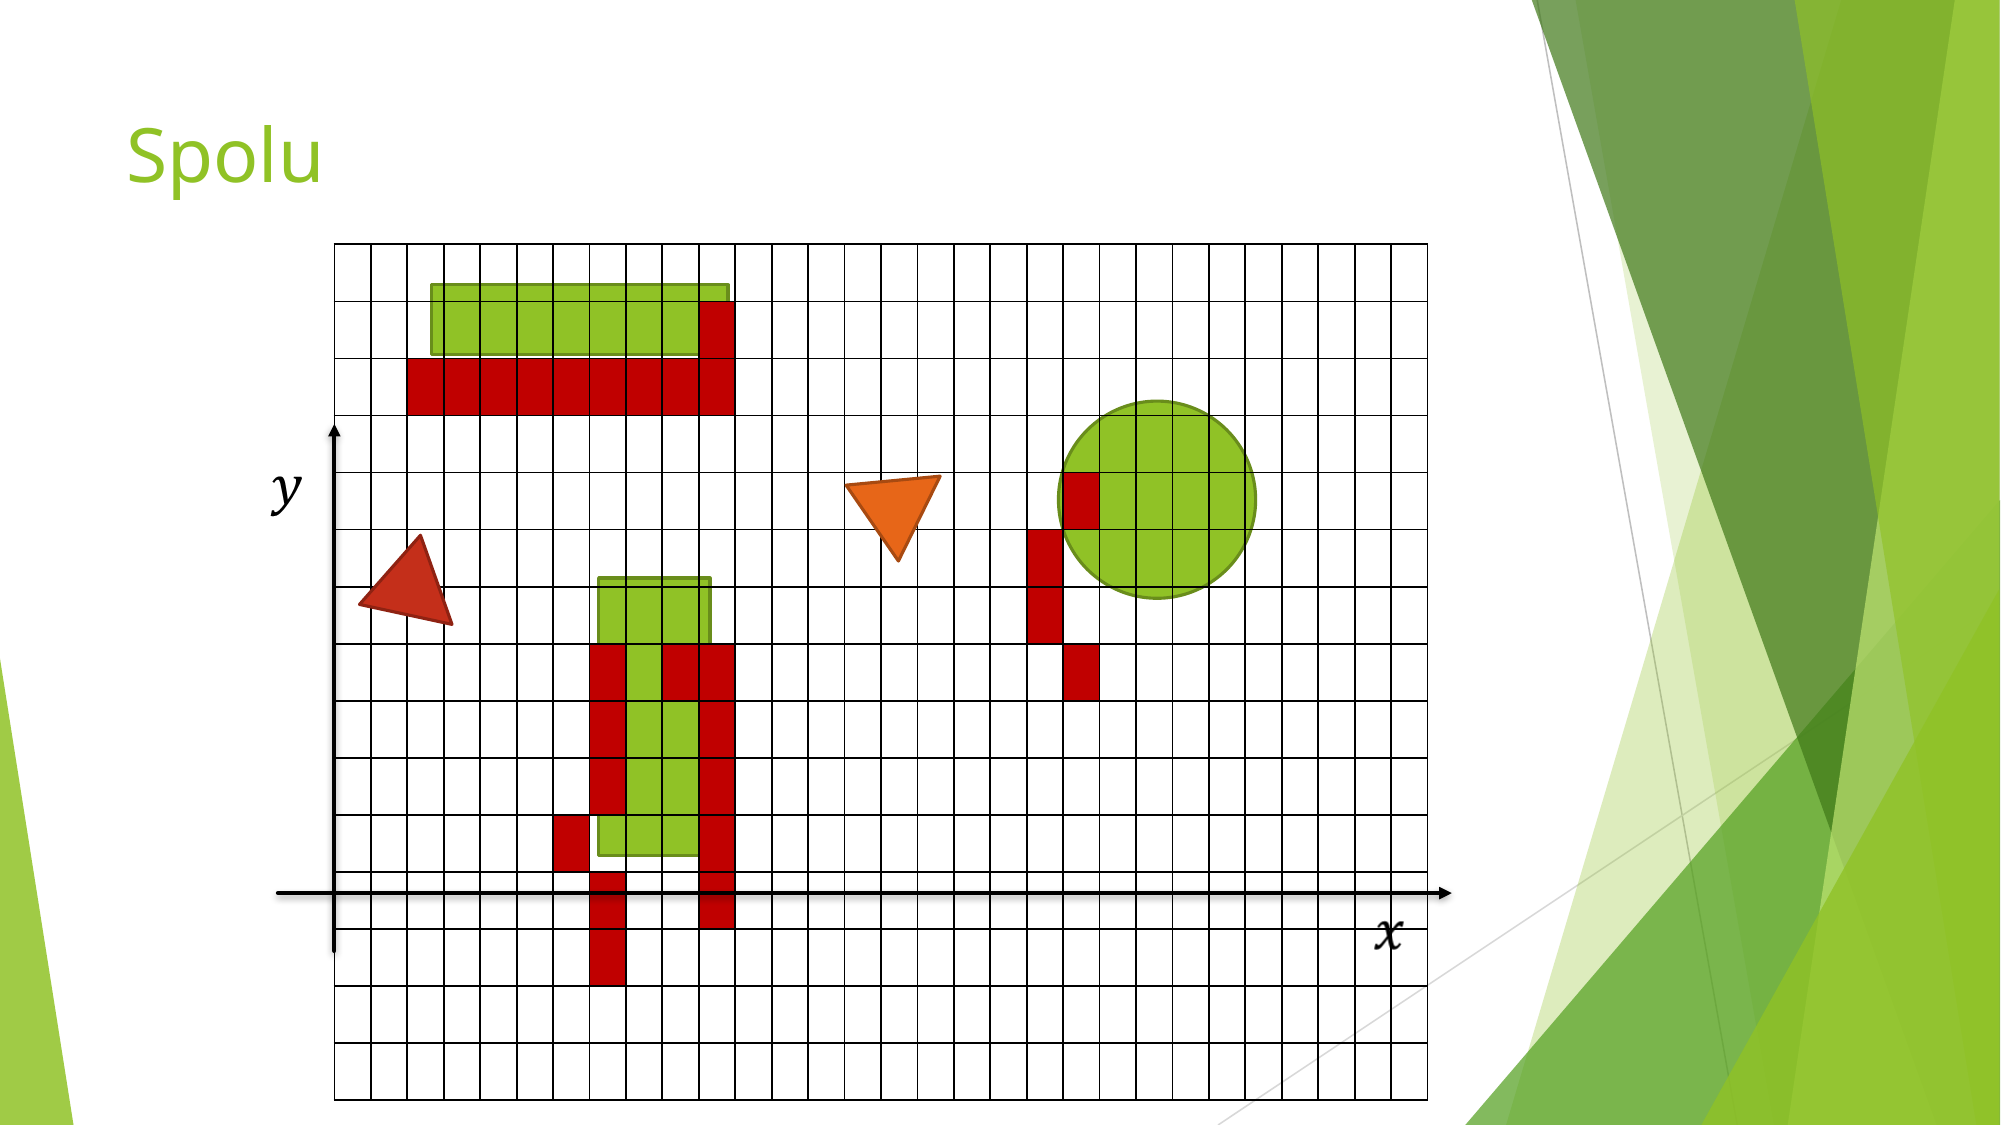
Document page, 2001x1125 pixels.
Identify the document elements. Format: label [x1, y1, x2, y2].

table_cell [408, 616, 443, 643]
table_cell [1283, 816, 1317, 871]
table_cell [1028, 873, 1062, 891]
table_cell [518, 645, 552, 700]
table_cell [663, 302, 698, 358]
table_cell [336, 530, 370, 586]
table_cell [408, 1044, 443, 1099]
table_cell [1173, 1044, 1208, 1099]
table_cell [1246, 759, 1281, 814]
table_cell [408, 702, 443, 757]
table_cell [1100, 473, 1135, 529]
table_cell [408, 473, 443, 529]
table_cell [336, 873, 370, 891]
table_cell [518, 759, 552, 814]
table_cell [809, 873, 844, 891]
table_cell [481, 873, 516, 891]
table_header [335, 245, 370, 301]
table_cell [408, 530, 443, 586]
table_cell [991, 987, 1026, 1042]
table_cell [518, 873, 552, 891]
table_cell [1392, 416, 1427, 472]
table_cell [991, 1044, 1026, 1099]
table_cell [590, 930, 625, 985]
table_cell [845, 987, 880, 1042]
table_cell [882, 987, 917, 1042]
table_cell [882, 530, 917, 586]
table_cell [627, 759, 661, 814]
table_header [627, 245, 661, 301]
table_cell [1319, 645, 1354, 700]
table_cell [918, 895, 953, 928]
table_cell [445, 987, 479, 1042]
table_cell [918, 702, 953, 757]
table_cell [1356, 588, 1390, 643]
table_cell [1319, 359, 1354, 415]
table_cell [627, 1044, 661, 1099]
table_cell [627, 359, 661, 415]
table_cell [1137, 530, 1172, 586]
table_cell [1319, 530, 1354, 586]
table_cell [1064, 473, 1099, 529]
table_cell [1319, 302, 1354, 358]
table_header [736, 245, 771, 301]
table_cell [1283, 530, 1317, 586]
table_cell [1028, 702, 1062, 757]
table_cell [773, 930, 807, 985]
table_cell [773, 302, 807, 358]
table_cell [663, 645, 698, 700]
table_cell [590, 702, 625, 757]
table_cell [736, 645, 771, 700]
table_cell [1100, 873, 1135, 891]
table_cell [518, 588, 552, 643]
table_cell [627, 873, 661, 891]
table_cell [1064, 816, 1099, 871]
table_cell [481, 987, 516, 1042]
table_cell [1064, 702, 1099, 757]
table_cell [481, 473, 516, 529]
table_cell [1246, 895, 1281, 928]
table_header [773, 245, 807, 301]
table_cell [372, 608, 406, 643]
table_cell [918, 359, 953, 415]
table_cell [336, 702, 370, 757]
table_cell [918, 473, 953, 529]
table_cell [408, 759, 443, 814]
table_cell [554, 873, 589, 891]
table_cell [554, 816, 589, 871]
table_cell [1246, 645, 1281, 700]
text_box [846, 476, 941, 562]
table_cell [1246, 588, 1281, 643]
table_cell [627, 645, 661, 700]
table_cell [590, 359, 625, 415]
table_cell [1137, 873, 1172, 891]
table_cell [1283, 645, 1317, 700]
table_cell [627, 816, 661, 871]
table_cell [1173, 895, 1208, 928]
table_cell [481, 416, 516, 472]
table_cell [773, 359, 807, 415]
table_cell [1028, 895, 1062, 928]
table_cell [1100, 359, 1135, 415]
table_cell [590, 759, 625, 814]
table_cell [408, 416, 443, 472]
table_cell [1246, 473, 1281, 529]
table_cell [1210, 530, 1244, 586]
table_cell [1100, 530, 1135, 586]
table_cell [372, 759, 406, 814]
table_cell [991, 816, 1026, 871]
table_cell [809, 359, 844, 415]
table_cell [700, 987, 734, 1042]
table_cell [1210, 873, 1244, 891]
table_cell [1392, 1044, 1427, 1099]
table_header [554, 245, 589, 301]
table_cell [918, 987, 953, 1042]
table_cell [700, 873, 734, 891]
table_cell [845, 416, 880, 472]
table_cell [1137, 588, 1172, 643]
table_cell [882, 416, 917, 472]
table_header [1356, 245, 1390, 301]
table_cell [736, 416, 771, 472]
table_header [1137, 245, 1172, 301]
table_cell [663, 530, 698, 586]
table_cell [663, 873, 698, 891]
table_cell [845, 359, 880, 415]
table_cell [1173, 473, 1208, 529]
table_cell [1246, 930, 1281, 985]
table_cell [1283, 302, 1317, 358]
table_cell [1392, 987, 1427, 1042]
table_cell [554, 930, 589, 985]
table_cell [1283, 1044, 1317, 1099]
table_cell [1100, 1044, 1135, 1099]
table_cell [1100, 816, 1135, 871]
table_cell [554, 1044, 589, 1099]
table_cell [1137, 416, 1172, 472]
table_cell [335, 416, 370, 472]
table_cell [809, 473, 844, 529]
table_cell [1283, 473, 1317, 529]
table_cell [1210, 1044, 1244, 1099]
table_cell [663, 987, 698, 1042]
table_cell [1064, 416, 1099, 472]
table_cell [1356, 816, 1390, 871]
table_cell [1064, 987, 1099, 1042]
table_cell [1064, 359, 1099, 415]
table_cell [663, 816, 698, 871]
table_cell [955, 873, 989, 891]
table_cell [1356, 530, 1390, 586]
table_cell [991, 930, 1026, 985]
table_cell [372, 473, 406, 529]
table_cell [845, 530, 880, 586]
table_cell [1137, 302, 1172, 358]
table_cell [1392, 645, 1427, 700]
table_cell [663, 416, 698, 472]
table_cell [518, 359, 552, 415]
table_cell [1173, 302, 1208, 358]
table_cell [1137, 987, 1172, 1042]
table_cell [445, 645, 479, 700]
table_cell [700, 588, 734, 643]
table_cell [590, 645, 625, 700]
table_header [372, 245, 406, 301]
table_cell [445, 302, 479, 358]
table_cell [554, 302, 589, 358]
table_cell [627, 895, 661, 928]
table_cell [1210, 702, 1244, 757]
table_cell [1356, 702, 1390, 757]
table_cell [1173, 416, 1208, 472]
table_cell [372, 702, 406, 757]
table_cell [445, 873, 479, 891]
table_cell [955, 416, 989, 472]
table_cell [1100, 930, 1135, 985]
table_cell [1392, 971, 1427, 985]
table_cell [372, 530, 406, 586]
table_cell [991, 530, 1026, 586]
table_cell [336, 759, 370, 814]
table_cell [627, 530, 661, 586]
table_cell [1210, 987, 1244, 1042]
table_cell [700, 702, 734, 757]
table_cell [955, 930, 989, 985]
table_header [663, 245, 698, 301]
table_cell [663, 895, 698, 928]
table_cell [518, 473, 552, 529]
table_cell [445, 416, 479, 472]
table_cell [1137, 895, 1172, 928]
table_cell [554, 359, 589, 415]
table_cell [1319, 987, 1354, 1042]
table_cell [700, 1044, 734, 1099]
table_cell [1246, 1044, 1281, 1099]
table_cell [882, 816, 917, 871]
table_cell [663, 473, 698, 529]
table_cell [481, 645, 516, 700]
table_cell [991, 302, 1026, 358]
table_cell [700, 359, 734, 415]
table_cell [773, 1044, 807, 1099]
table_cell [627, 987, 661, 1042]
table_cell [518, 702, 552, 757]
table_cell [554, 895, 589, 928]
table_cell [372, 873, 406, 891]
table_cell [1028, 987, 1062, 1042]
table_cell [1319, 416, 1354, 472]
table_cell [1319, 930, 1354, 985]
table_cell [445, 588, 479, 643]
table_cell [1028, 530, 1062, 586]
table_cell [1137, 1044, 1172, 1099]
table_cell [518, 987, 552, 1042]
table_cell [518, 895, 552, 928]
table_cell [1392, 759, 1427, 814]
table_cell [1100, 416, 1135, 472]
table_cell [918, 302, 953, 358]
table_cell [845, 588, 880, 643]
table_cell [1137, 645, 1172, 700]
table_cell [845, 895, 880, 928]
table_cell [1392, 530, 1427, 586]
table_header [1210, 245, 1244, 301]
table_cell [481, 1044, 516, 1099]
table_header [1392, 245, 1427, 301]
table_cell [627, 473, 661, 529]
table_cell [918, 588, 953, 643]
table_cell [518, 816, 552, 871]
table_cell [918, 759, 953, 814]
table_cell [700, 895, 734, 928]
table_cell [1028, 759, 1062, 814]
table_cell [1319, 816, 1354, 871]
table_cell [627, 702, 661, 757]
table_cell [554, 759, 589, 814]
table_cell [1137, 473, 1172, 529]
table_cell [1064, 930, 1099, 985]
table_header [1283, 245, 1317, 301]
table_cell [991, 702, 1026, 757]
table_cell [518, 416, 552, 472]
table_cell [1246, 702, 1281, 757]
table_cell [1210, 416, 1244, 472]
table_cell [335, 1044, 370, 1099]
table_cell [1356, 359, 1390, 415]
table_cell [1210, 473, 1244, 529]
table_cell [773, 645, 807, 700]
table_cell [700, 473, 734, 529]
table_cell [590, 416, 625, 472]
table_cell [372, 302, 406, 358]
table_cell [408, 987, 443, 1042]
table_cell [445, 930, 479, 985]
table_cell [845, 759, 880, 814]
table_cell [955, 530, 989, 586]
table_cell [736, 930, 771, 985]
table_cell [1028, 473, 1062, 529]
table_cell [1173, 816, 1208, 871]
table_cell [773, 702, 807, 757]
table_cell [845, 702, 880, 757]
table_cell [518, 930, 552, 985]
table_cell [736, 702, 771, 757]
table_header [845, 245, 880, 301]
table_cell [445, 473, 479, 529]
table_cell [1392, 359, 1427, 415]
table_cell [773, 416, 807, 472]
table_cell [1319, 873, 1354, 891]
table_cell [1210, 816, 1244, 871]
table_cell [335, 987, 370, 1042]
table_cell [1246, 816, 1281, 871]
table_cell [1283, 930, 1317, 985]
table_cell [809, 416, 844, 472]
table_cell [336, 473, 370, 529]
table_cell [809, 530, 844, 586]
table_cell [1210, 895, 1244, 928]
table_cell [1064, 895, 1099, 928]
table_cell [1173, 873, 1208, 891]
table_cell [1246, 416, 1281, 472]
table_cell [1356, 873, 1390, 884]
table_cell [845, 645, 880, 700]
table_cell [372, 645, 406, 700]
table_cell [1356, 302, 1390, 358]
table_cell [1319, 759, 1354, 814]
table_cell [481, 530, 516, 586]
table_cell [809, 702, 844, 757]
table_cell [955, 895, 989, 928]
table_cell [1173, 702, 1208, 757]
table_cell [773, 987, 807, 1042]
table_cell [408, 895, 443, 928]
table_cell [991, 895, 1026, 928]
table_cell [1137, 816, 1172, 871]
table_cell [1319, 473, 1354, 529]
table_cell [991, 359, 1026, 415]
table_cell [1064, 530, 1099, 586]
table_cell [991, 416, 1026, 472]
table_cell [700, 530, 734, 586]
table_cell [1173, 645, 1208, 700]
table_cell [1137, 930, 1172, 985]
table_cell [1283, 873, 1317, 891]
text_box [248, 439, 326, 526]
table_cell [1100, 302, 1135, 358]
table_cell [918, 873, 953, 891]
table_cell [1100, 759, 1135, 814]
table_cell [1028, 930, 1062, 985]
text_box [359, 535, 453, 625]
table_cell [1137, 359, 1172, 415]
table_cell [554, 588, 589, 643]
table_cell [1173, 530, 1208, 586]
table_cell [773, 530, 807, 586]
table_cell [627, 588, 661, 643]
table_cell [408, 645, 443, 700]
table_cell [955, 359, 989, 415]
table_cell [700, 816, 734, 871]
table_cell [809, 588, 844, 643]
table_cell [1392, 588, 1427, 643]
table_header [700, 245, 734, 301]
table_cell [1173, 987, 1208, 1042]
table_cell [700, 416, 734, 472]
table_cell [590, 873, 625, 891]
table_cell [1246, 359, 1281, 415]
table_cell [1137, 759, 1172, 814]
table_cell [1356, 473, 1390, 529]
table_cell [1100, 645, 1135, 700]
table_cell [773, 816, 807, 871]
table_cell [809, 302, 844, 358]
table_cell [1392, 702, 1427, 757]
table_cell [554, 645, 589, 700]
table_cell [955, 816, 989, 871]
table_header [408, 245, 443, 301]
table_cell [918, 816, 953, 871]
table_cell [445, 702, 479, 757]
table_cell [335, 359, 370, 415]
table_cell [773, 473, 807, 529]
table_cell [1392, 873, 1427, 884]
table_cell [663, 759, 698, 814]
table_cell [1173, 588, 1208, 643]
table_cell [700, 302, 734, 358]
table_cell [845, 473, 880, 529]
table_cell [1064, 302, 1099, 358]
table_cell [335, 930, 370, 985]
table_cell [663, 588, 698, 643]
table_cell [882, 359, 917, 415]
table_cell [918, 416, 953, 472]
table_header [481, 245, 516, 301]
table_cell [1064, 1044, 1099, 1099]
table_cell [1356, 645, 1390, 700]
table_cell [372, 987, 406, 1042]
table_cell [882, 930, 917, 985]
table_header [1319, 245, 1354, 301]
table_cell [736, 873, 771, 891]
table_cell [554, 702, 589, 757]
table_cell [991, 473, 1026, 529]
table_cell [845, 873, 880, 891]
table_cell [700, 759, 734, 814]
table_cell [590, 816, 625, 871]
table_cell [627, 930, 661, 985]
table_cell [736, 473, 771, 529]
table_cell [1246, 873, 1281, 891]
table_cell [991, 759, 1026, 814]
table_cell [663, 359, 698, 415]
table_cell [627, 416, 661, 472]
table_cell [1137, 702, 1172, 757]
table_cell [882, 1044, 917, 1099]
table_header [518, 245, 552, 301]
table_cell [1064, 588, 1099, 643]
table_cell [590, 473, 625, 529]
table_cell [1283, 416, 1317, 472]
table_cell [882, 895, 917, 928]
table_cell [1246, 302, 1281, 358]
table_cell [700, 930, 734, 985]
table_cell [408, 359, 443, 415]
table_cell [481, 588, 516, 643]
table_cell [736, 302, 771, 358]
table_cell [736, 895, 771, 928]
table_cell [590, 530, 625, 586]
table_cell [918, 645, 953, 700]
table_cell [1028, 416, 1062, 472]
table_cell [445, 1044, 479, 1099]
table_header [1246, 245, 1281, 301]
table_cell [1173, 930, 1208, 985]
table_cell [663, 930, 698, 985]
table_cell [445, 530, 479, 586]
table_cell [845, 930, 880, 985]
table_cell [554, 987, 589, 1042]
table_cell [955, 302, 989, 358]
table_cell [336, 816, 370, 871]
table_cell [809, 987, 844, 1042]
table_cell [882, 759, 917, 814]
table_cell [1283, 895, 1317, 928]
table_cell [408, 873, 443, 891]
table_cell [1283, 359, 1317, 415]
table_cell [955, 588, 989, 643]
table_cell [1064, 873, 1099, 891]
table_cell [736, 987, 771, 1042]
table_cell [1210, 759, 1244, 814]
table_cell [736, 759, 771, 814]
table_cell [481, 930, 516, 985]
table_cell [1283, 987, 1317, 1042]
table_cell [700, 645, 734, 700]
table_cell [1210, 588, 1244, 643]
table_cell [1028, 1044, 1062, 1099]
table_cell [882, 873, 917, 891]
table_cell [1356, 759, 1390, 814]
table_cell [809, 816, 844, 871]
table_cell [955, 987, 989, 1042]
table_cell [1210, 930, 1244, 985]
table_cell [445, 359, 479, 415]
table_cell [518, 530, 552, 586]
table_cell [408, 930, 443, 985]
table_cell [773, 895, 807, 928]
table_header [809, 245, 844, 301]
table_header [1173, 245, 1208, 301]
table_cell [481, 359, 516, 415]
table_cell [1210, 645, 1244, 700]
table_cell [372, 1044, 406, 1099]
table_cell [955, 473, 989, 529]
table_cell [1356, 987, 1390, 1042]
table_cell [809, 930, 844, 985]
table_cell [736, 1044, 771, 1099]
table_cell [809, 759, 844, 814]
table_cell [1100, 588, 1135, 643]
table_cell [736, 588, 771, 643]
table_cell [991, 645, 1026, 700]
table_cell [845, 302, 880, 358]
table_cell [1028, 359, 1062, 415]
table_cell [1173, 759, 1208, 814]
table_cell [1100, 895, 1135, 928]
table_cell [590, 987, 625, 1042]
table_cell [1064, 645, 1099, 700]
table_cell [1028, 645, 1062, 700]
table_cell [372, 359, 406, 415]
table_cell [445, 895, 479, 928]
table_cell [882, 302, 917, 358]
table_cell [372, 930, 406, 985]
table_cell [1246, 530, 1281, 586]
table_cell [1319, 895, 1351, 928]
table_cell [1100, 987, 1135, 1042]
table_cell [736, 530, 771, 586]
table_header [1028, 245, 1062, 301]
table_cell [882, 645, 917, 700]
table_cell [955, 645, 989, 700]
table_cell [1173, 359, 1208, 415]
table_cell [736, 359, 771, 415]
table_header [955, 245, 989, 301]
table_cell [372, 416, 406, 472]
table_header [918, 245, 953, 301]
table_cell [1392, 302, 1427, 358]
table_cell [336, 645, 370, 700]
table_cell [1319, 702, 1354, 757]
table_cell [1392, 473, 1427, 529]
table_cell [1283, 588, 1317, 643]
table_cell [1319, 1044, 1354, 1099]
table_cell [372, 816, 406, 871]
table_header [445, 245, 479, 301]
table_cell [481, 302, 516, 358]
table_header [1100, 245, 1135, 301]
table_cell [1283, 702, 1317, 757]
table_cell [918, 1044, 953, 1099]
table_cell [627, 302, 661, 358]
table_cell [372, 895, 406, 928]
table_cell [955, 702, 989, 757]
table_cell [773, 759, 807, 814]
table_cell [918, 930, 953, 985]
table_header [1064, 245, 1099, 301]
table_cell [809, 895, 844, 928]
table_cell [590, 1044, 625, 1099]
table_cell [1319, 588, 1354, 643]
table_cell [736, 816, 771, 871]
table_cell [1392, 816, 1427, 871]
table_cell [1356, 971, 1390, 985]
table_cell [481, 895, 516, 928]
table_cell [481, 816, 516, 871]
title [111, 99, 1522, 245]
table_cell [554, 473, 589, 529]
table_cell [1028, 816, 1062, 871]
table_cell [1283, 759, 1317, 814]
table_cell [1356, 1044, 1390, 1099]
table_cell [445, 816, 479, 871]
table_cell [955, 759, 989, 814]
table_cell [809, 1044, 844, 1099]
table_cell [518, 302, 552, 358]
table_cell [773, 588, 807, 643]
table_cell [1064, 759, 1099, 814]
table_cell [408, 816, 443, 871]
table_cell [481, 759, 516, 814]
table_cell [882, 473, 917, 481]
table_cell [955, 1044, 989, 1099]
table_cell [918, 530, 953, 586]
table_cell [1028, 588, 1062, 643]
table_cell [1028, 302, 1062, 358]
table_cell [336, 588, 370, 643]
table_cell [1210, 359, 1244, 415]
table_cell [663, 702, 698, 757]
table_cell [991, 873, 1026, 891]
table_cell [809, 645, 844, 700]
table_cell [336, 895, 370, 928]
table_cell [335, 302, 370, 358]
table_cell [518, 1044, 552, 1099]
table_cell [1246, 987, 1281, 1042]
table_cell [773, 873, 807, 891]
text_box [277, 423, 1453, 971]
table_cell [663, 1044, 698, 1099]
table_cell [882, 702, 917, 757]
table_cell [991, 588, 1026, 643]
table_header [590, 245, 625, 301]
table_cell [1210, 302, 1244, 358]
table_cell [882, 588, 917, 643]
table_cell [845, 1044, 880, 1099]
table_cell [845, 816, 880, 871]
table_cell [1356, 416, 1390, 472]
table_cell [554, 530, 589, 586]
table_cell [481, 702, 516, 757]
table_header [991, 245, 1026, 301]
table_cell [408, 302, 443, 358]
table_cell [590, 302, 625, 358]
table_cell [590, 895, 625, 928]
table_header [882, 245, 917, 301]
table_cell [1100, 702, 1135, 757]
table_cell [445, 759, 479, 814]
table_cell [590, 588, 625, 643]
table_cell [554, 416, 589, 472]
